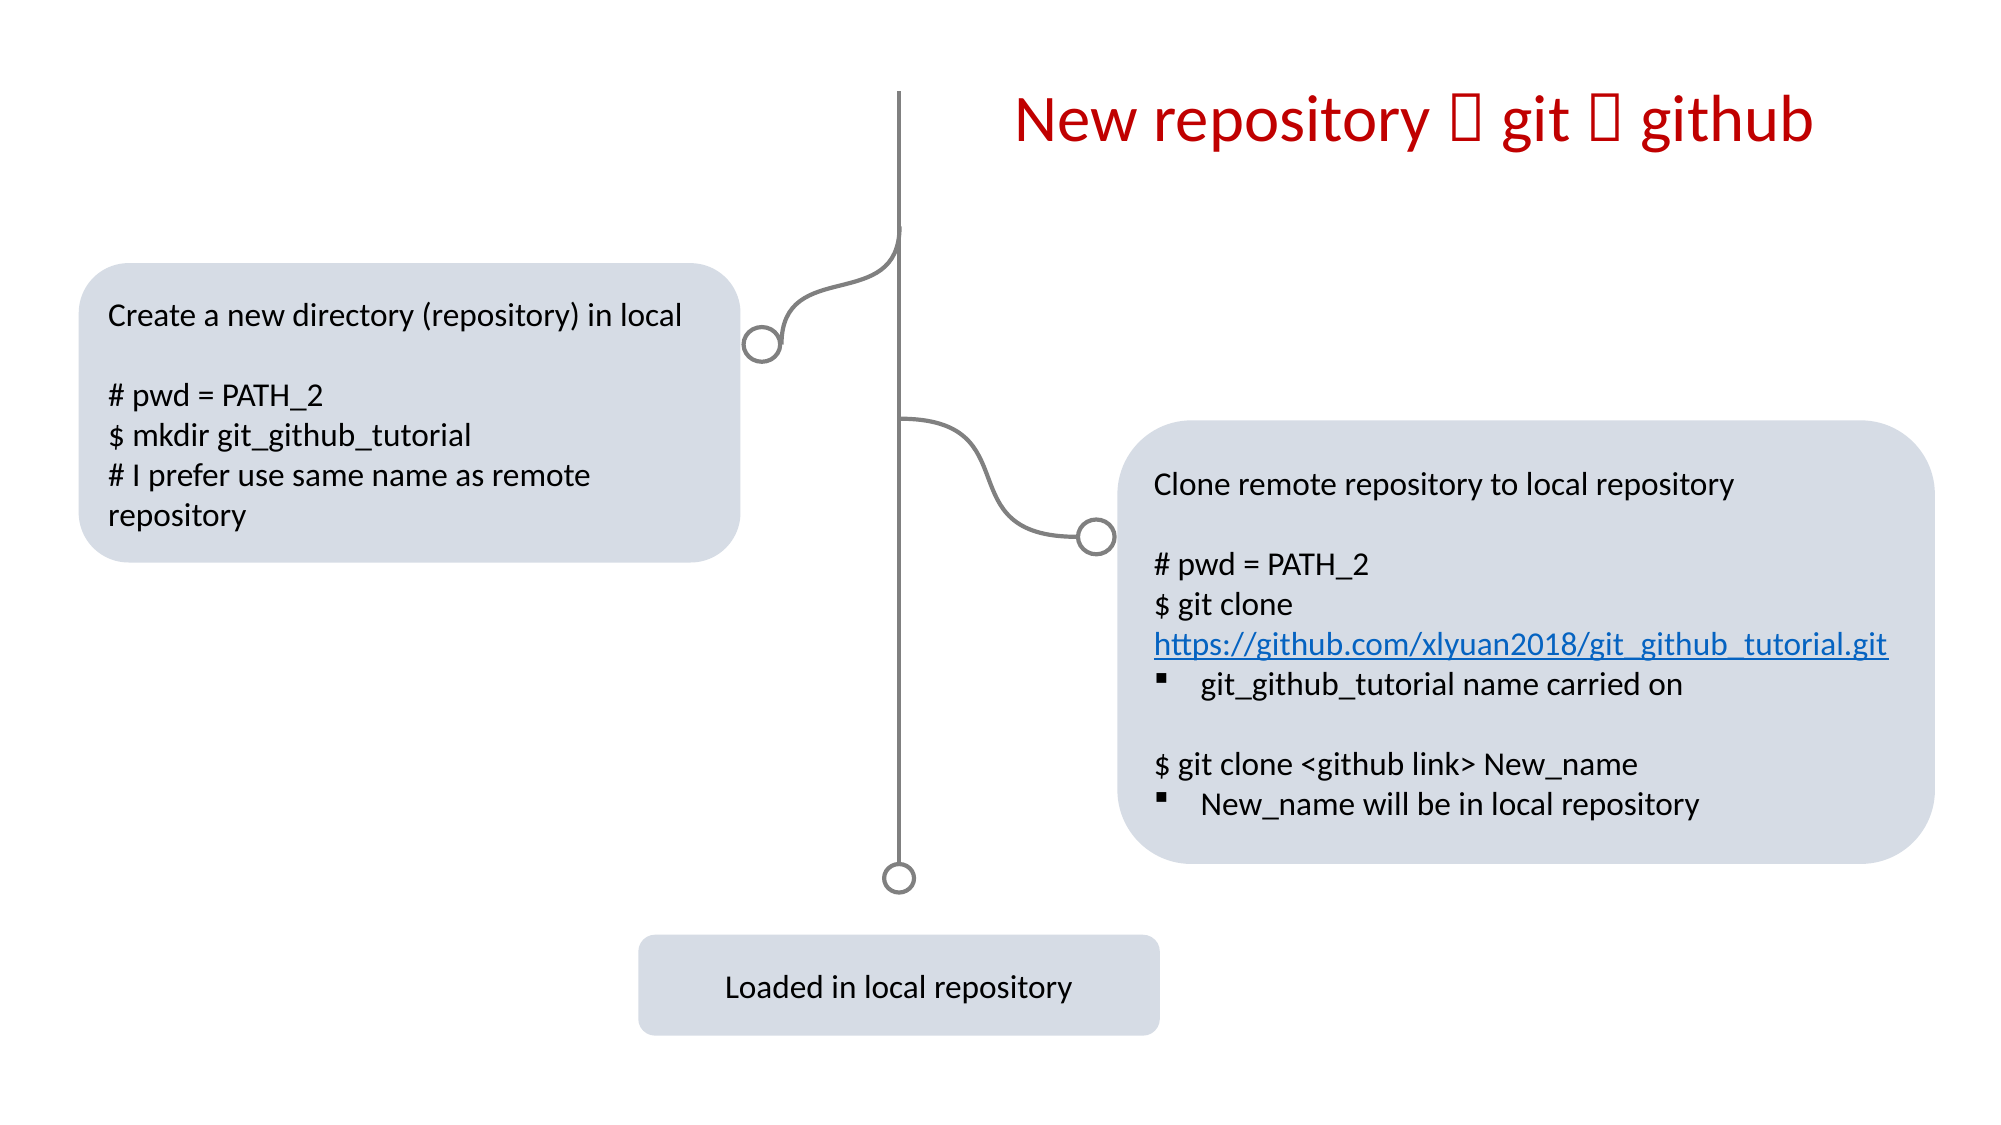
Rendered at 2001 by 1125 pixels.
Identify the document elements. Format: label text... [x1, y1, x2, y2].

text_box Clone remote repository to local repository # pwd = PATH_2 $ git clone https://github.com/xlyuan2018/git_github_tutorial.git git_github_tutorial name carried on $ git clone <github link> New_name New_name will be in local repository [1116, 419, 1936, 866]
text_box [884, 91, 915, 893]
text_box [743, 226, 900, 362]
text_box Create a new directory (repository) in local # pwd = PATH_2 $ mkdir git_github_tutorial # I prefer use same name as remote repository [77, 262, 742, 564]
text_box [899, 418, 1115, 555]
text_box Loaded in local repository [637, 933, 1161, 1037]
text_box New repository  git  github [999, 66, 1967, 162]
